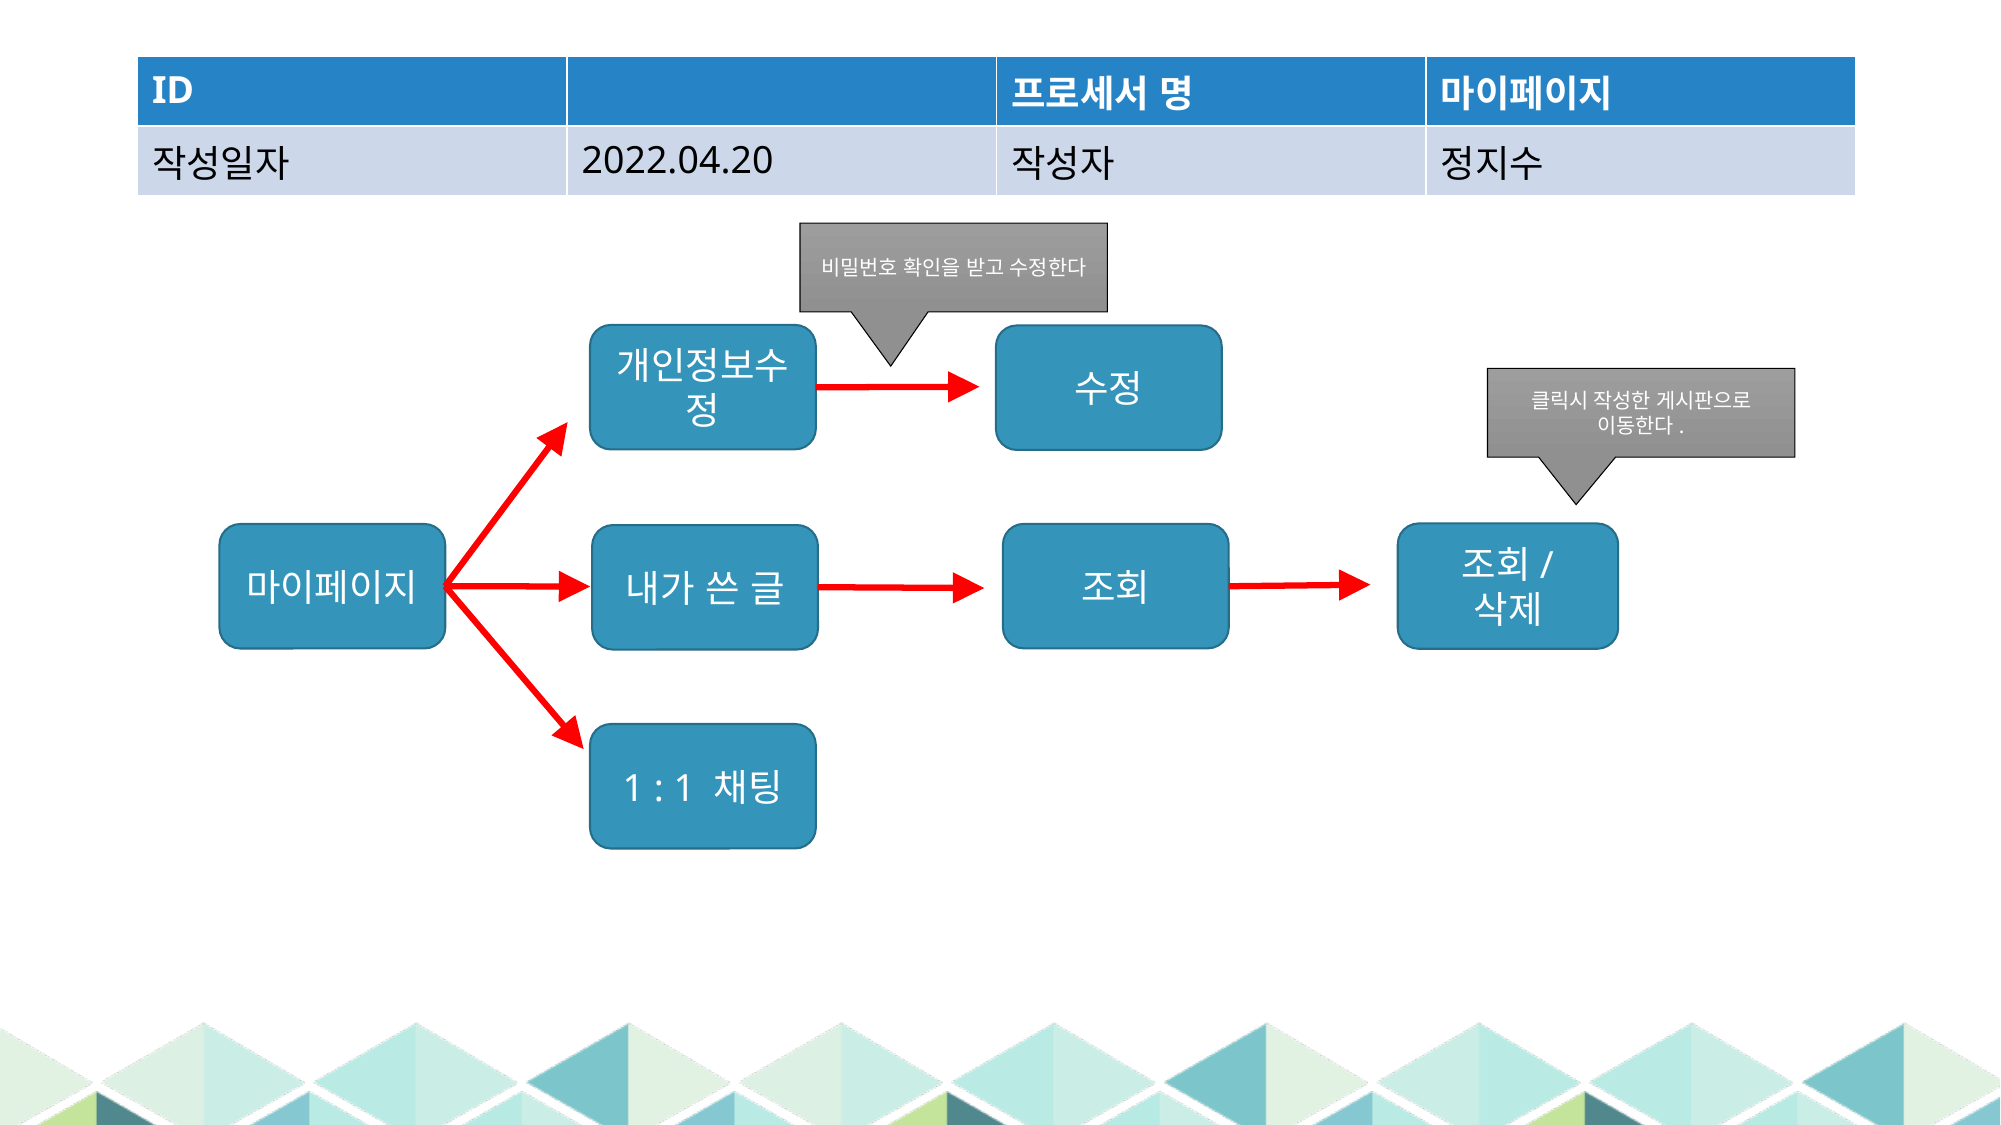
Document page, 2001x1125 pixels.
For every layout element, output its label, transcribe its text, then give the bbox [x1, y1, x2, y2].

table_header ID [138, 57, 566, 125]
table_cell 2022.04.20 [568, 127, 996, 195]
text_box 내가 쓴 글 [591, 524, 820, 651]
table_cell 작성일자 [138, 127, 566, 195]
picture [0, 0, 2001, 1125]
text_box 클릭시 작성한 게시판으로 이동한다. [1486, 367, 1796, 506]
table_header 마이페이지 [1427, 57, 1855, 125]
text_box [445, 586, 584, 750]
table_cell 정지수 [1427, 127, 1855, 195]
text_box 1 : 1 채팅 [588, 722, 817, 850]
text_box 수정 [994, 324, 1223, 451]
text_box 비밀번호 확인을 받고 수정한다 [799, 222, 1108, 368]
table_header [568, 57, 996, 125]
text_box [445, 422, 568, 586]
table_cell 작성자 [997, 127, 1425, 195]
text_box 마이페이지 [218, 522, 445, 650]
text_box 조회 [1001, 522, 1230, 650]
table_header 프로세서 명 [997, 57, 1425, 125]
text_box 조회/ 삭제 [1396, 522, 1620, 650]
text_box 개인정보수정 [588, 323, 817, 451]
